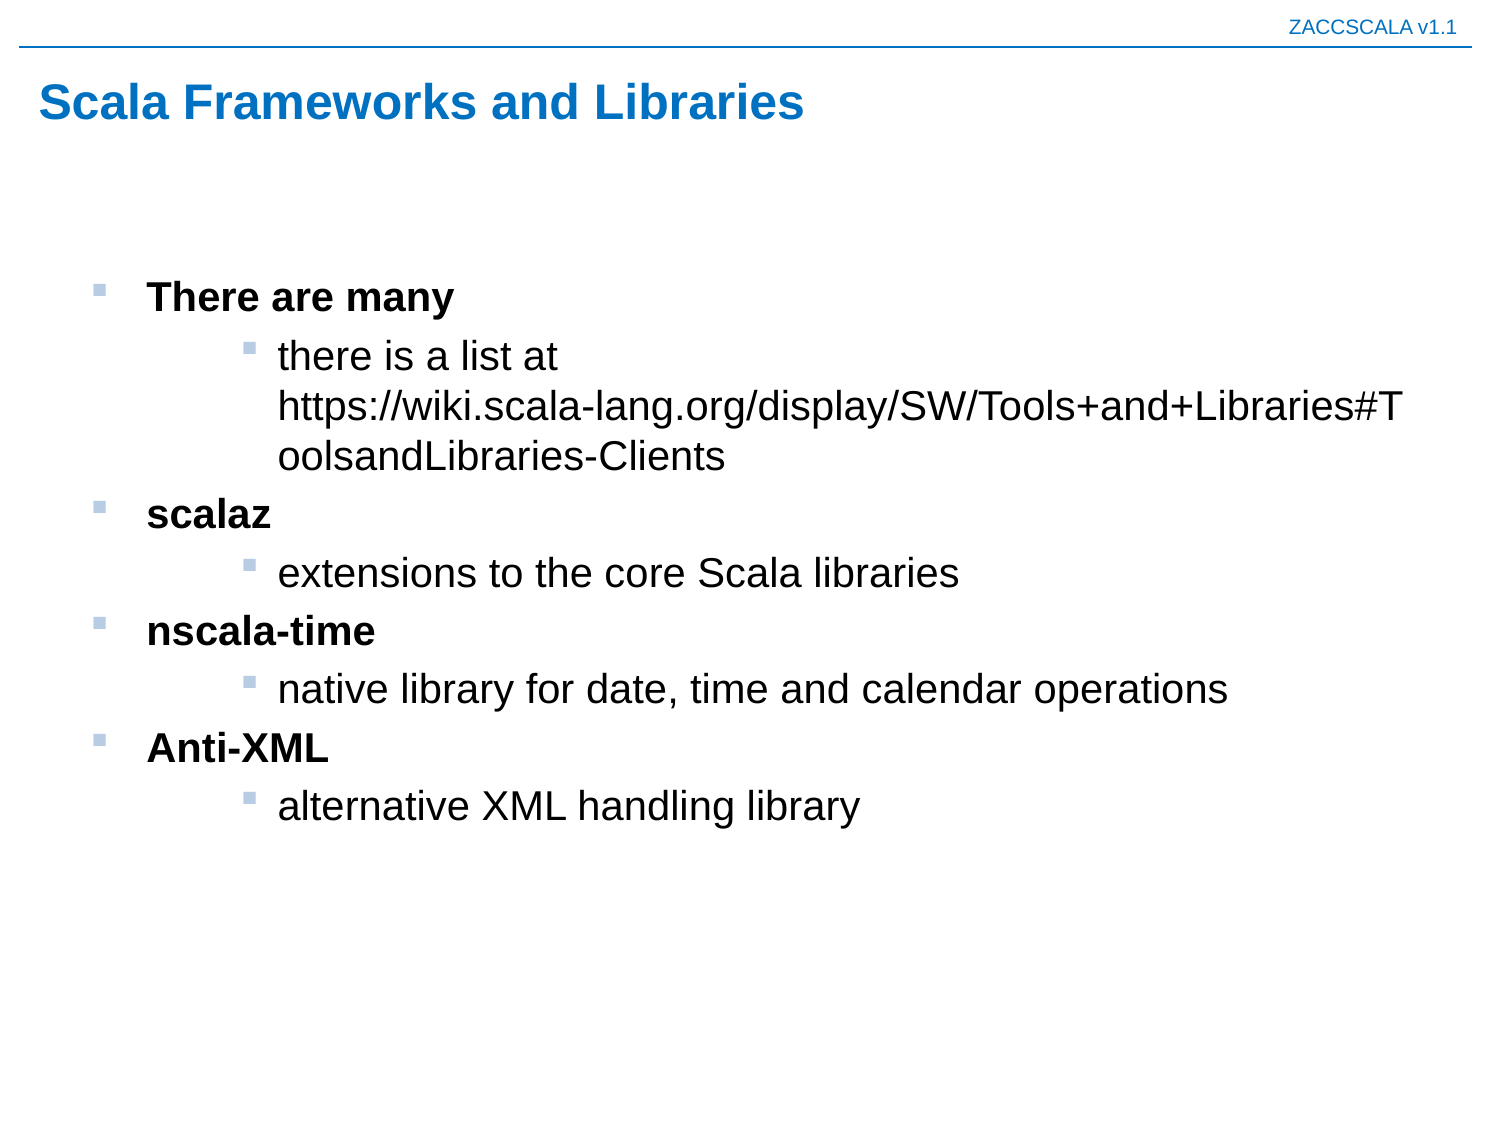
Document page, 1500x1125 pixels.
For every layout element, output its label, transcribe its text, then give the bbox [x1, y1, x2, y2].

list There are many there is a list at https://wiki.scala-lang.org/display/SW/Tools+and+Libraries#ToolsandLibraries-Clients scalaz extensions to the core Scala libraries nscala-time native library for date, time and calendar operations Anti-XML alternative XML handling library [75, 262, 1425, 1052]
title Scala Frameworks and Libraries [23, 58, 1465, 141]
